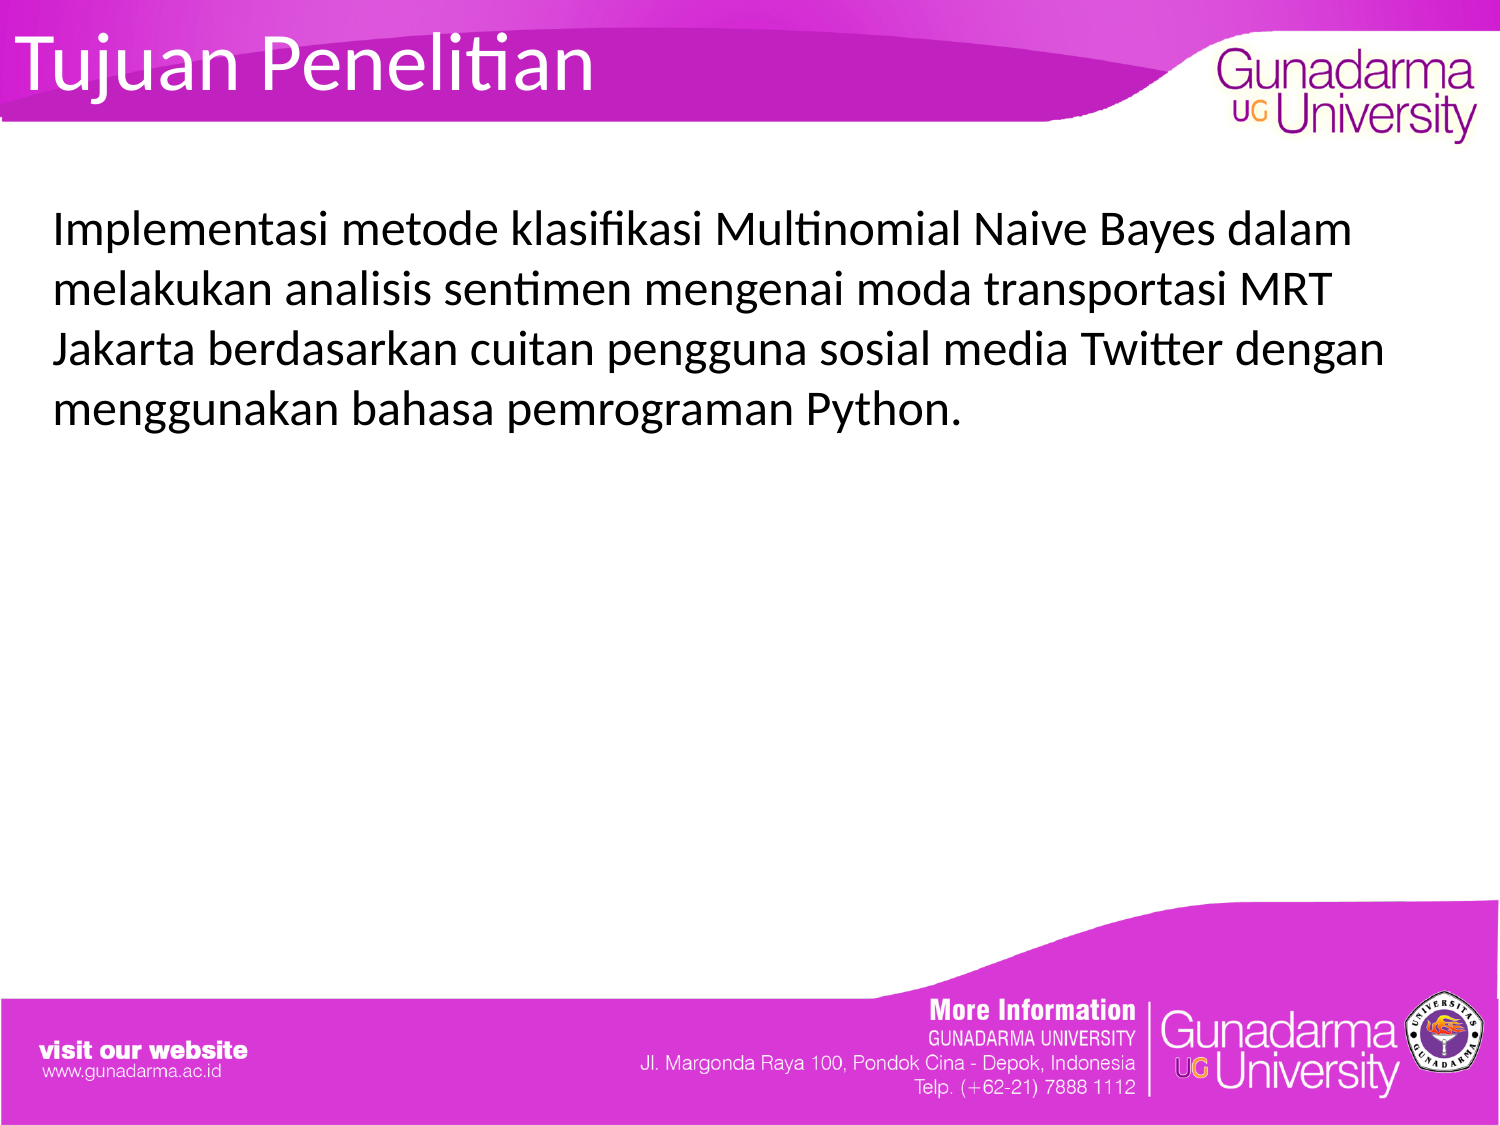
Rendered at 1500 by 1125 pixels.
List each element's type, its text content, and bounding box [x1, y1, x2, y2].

picture [0, 0, 1500, 213]
picture [0, 899, 1500, 1125]
list Implementasi metode klasifikasi Multinomial Naive Bayes dalam melakukan analisis sentimen mengenai moda transportasi MRT Jakarta berdasarkan cuitan pengguna sosial media Twitter dengan menggunakan bahasa pemrograman Python. [37, 187, 1451, 976]
title Tujuan Penelitian [0, 0, 1113, 138]
